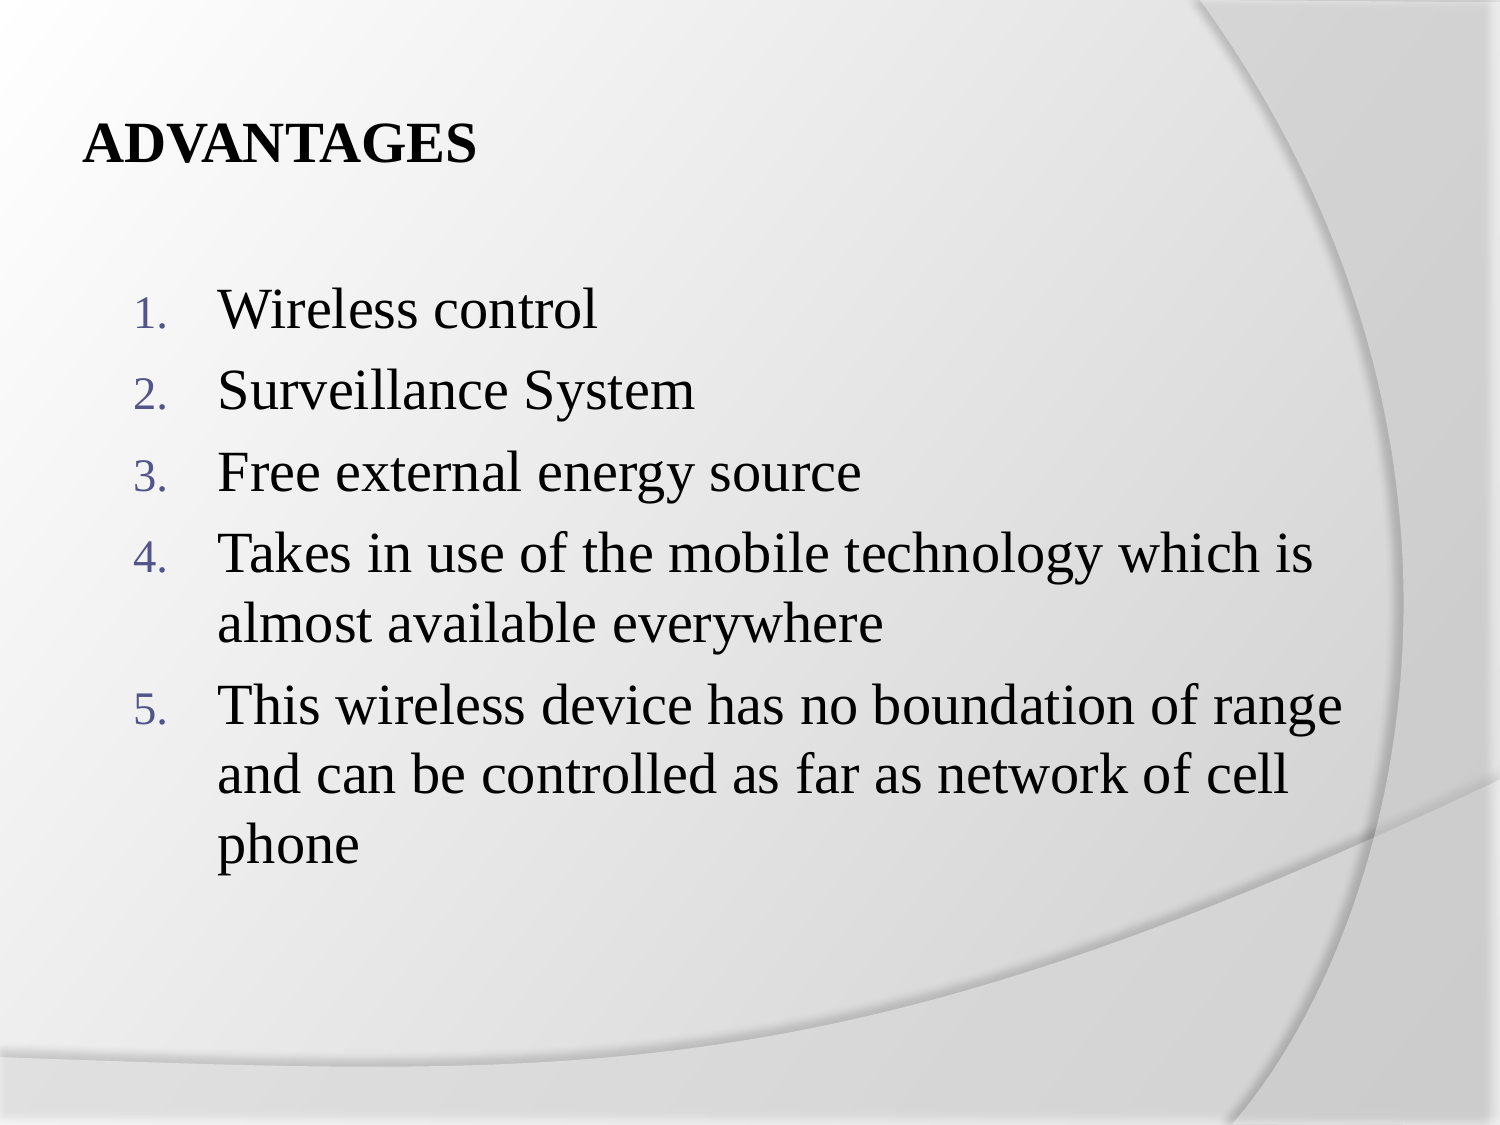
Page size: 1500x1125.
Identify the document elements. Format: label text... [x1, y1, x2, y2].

title ADVANTAGES [75, 45, 1300, 233]
list Wireless control Surveillance System Free external energy source Takes in use of the mobile technology which is almost available everywhere This wireless device has no boundation of range and can be controlled as far as network of cell phone [112, 262, 1388, 1100]
